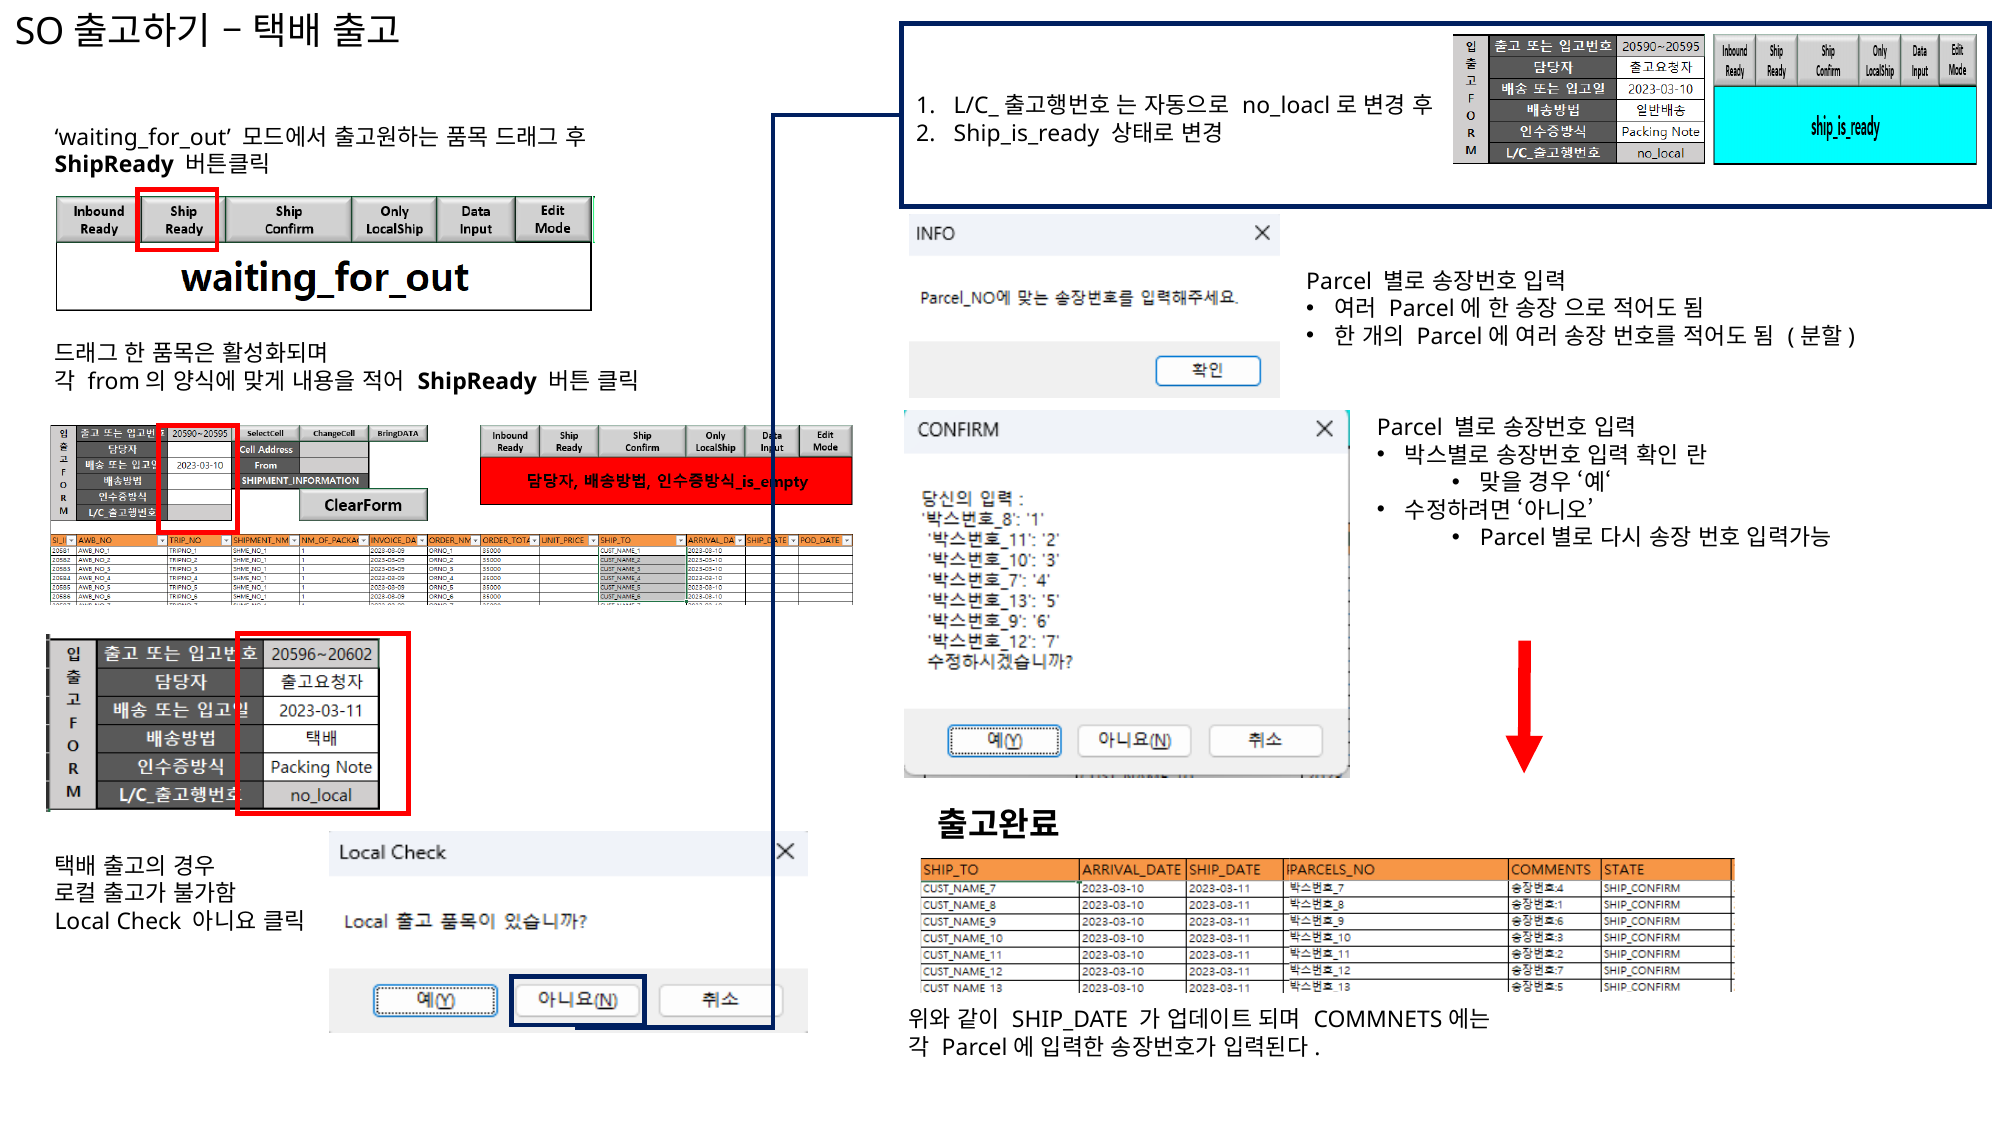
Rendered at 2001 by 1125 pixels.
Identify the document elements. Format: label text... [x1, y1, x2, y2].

text_box 위와 같이 SHIP_DATE 가 업데이트 되며 COMMNETS에는 각 Parcel에 입력한 송장번호가 입력된다. [893, 997, 1559, 1068]
text_box ‘waiting_for_out’ 모드에서 출고원하는 품목 드래그 후 ShipReady 버튼클릭 [39, 114, 577, 185]
text_box [237, 633, 410, 814]
text_box Parcel 별로 송장번호 입력 박스별로 송장번호 입력 확인 란 맞을 경우 ‘예‘ 수정하려면 ‘아니오’ Parcel별로 다시 송장 번호 입력가능 [1362, 405, 1950, 558]
text_box Parcel 별로 송장번호 입력 여러 Parcel에 한 송장 으로 적어도 됨 한 개의 Parcel에 여러 송장 번호를 적어도 됨 (분할) [1291, 259, 1879, 357]
text_box 드래그 한 품목은 활성화되며 각 from의 양식에 맞게 내용을 적어 ShipReady 버튼 클릭 [39, 331, 577, 402]
picture [46, 634, 380, 812]
text_box 택배 출고의 경우 로컬 출고가 불가함 Local Check 아니요 클릭 [39, 843, 329, 942]
text_box 출고완료 [923, 796, 1287, 851]
picture [49, 425, 577, 606]
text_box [577, 114, 902, 1025]
picture [920, 858, 1735, 993]
picture [909, 214, 1280, 398]
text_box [49, 189, 577, 316]
picture [904, 410, 1350, 778]
picture [1453, 34, 1705, 167]
picture [329, 831, 808, 1033]
text_box SO출고하기 – 택배 출고 [0, 0, 808, 60]
picture [1713, 34, 1977, 167]
text_box [901, 22, 1990, 207]
